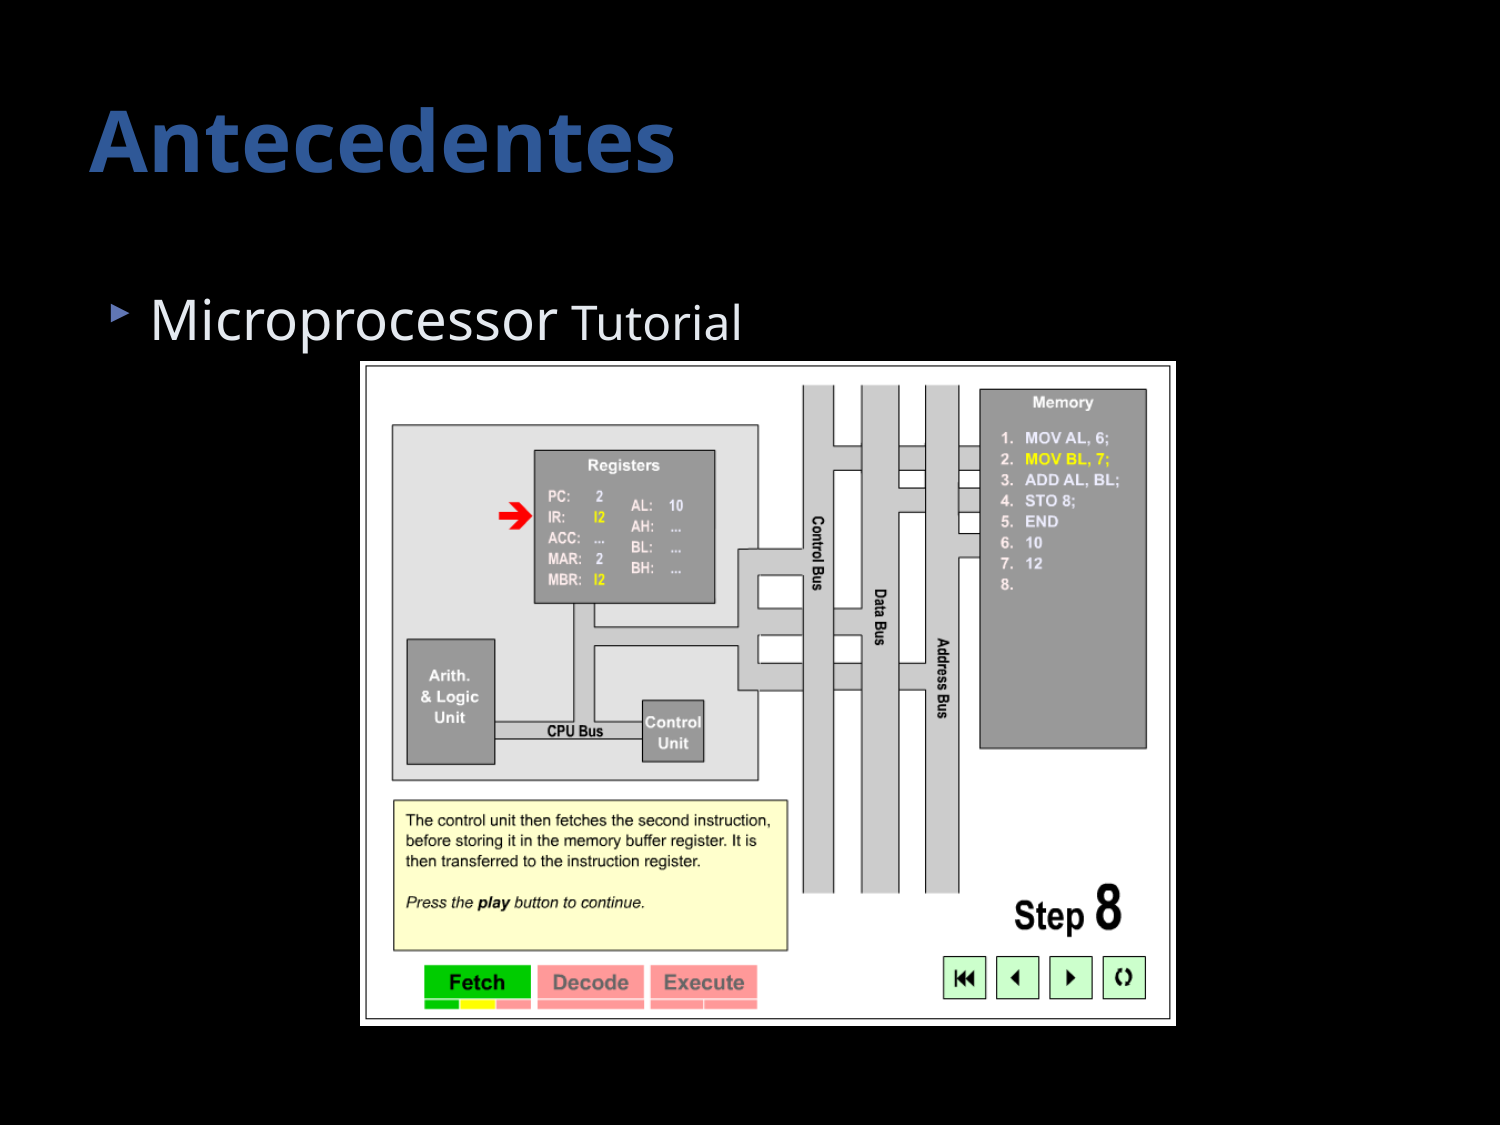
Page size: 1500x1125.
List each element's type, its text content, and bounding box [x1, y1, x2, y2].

picture [359, 361, 1176, 1027]
title Antecedentes [75, 45, 1425, 233]
list Microprocessor Tutorial [75, 243, 1425, 986]
